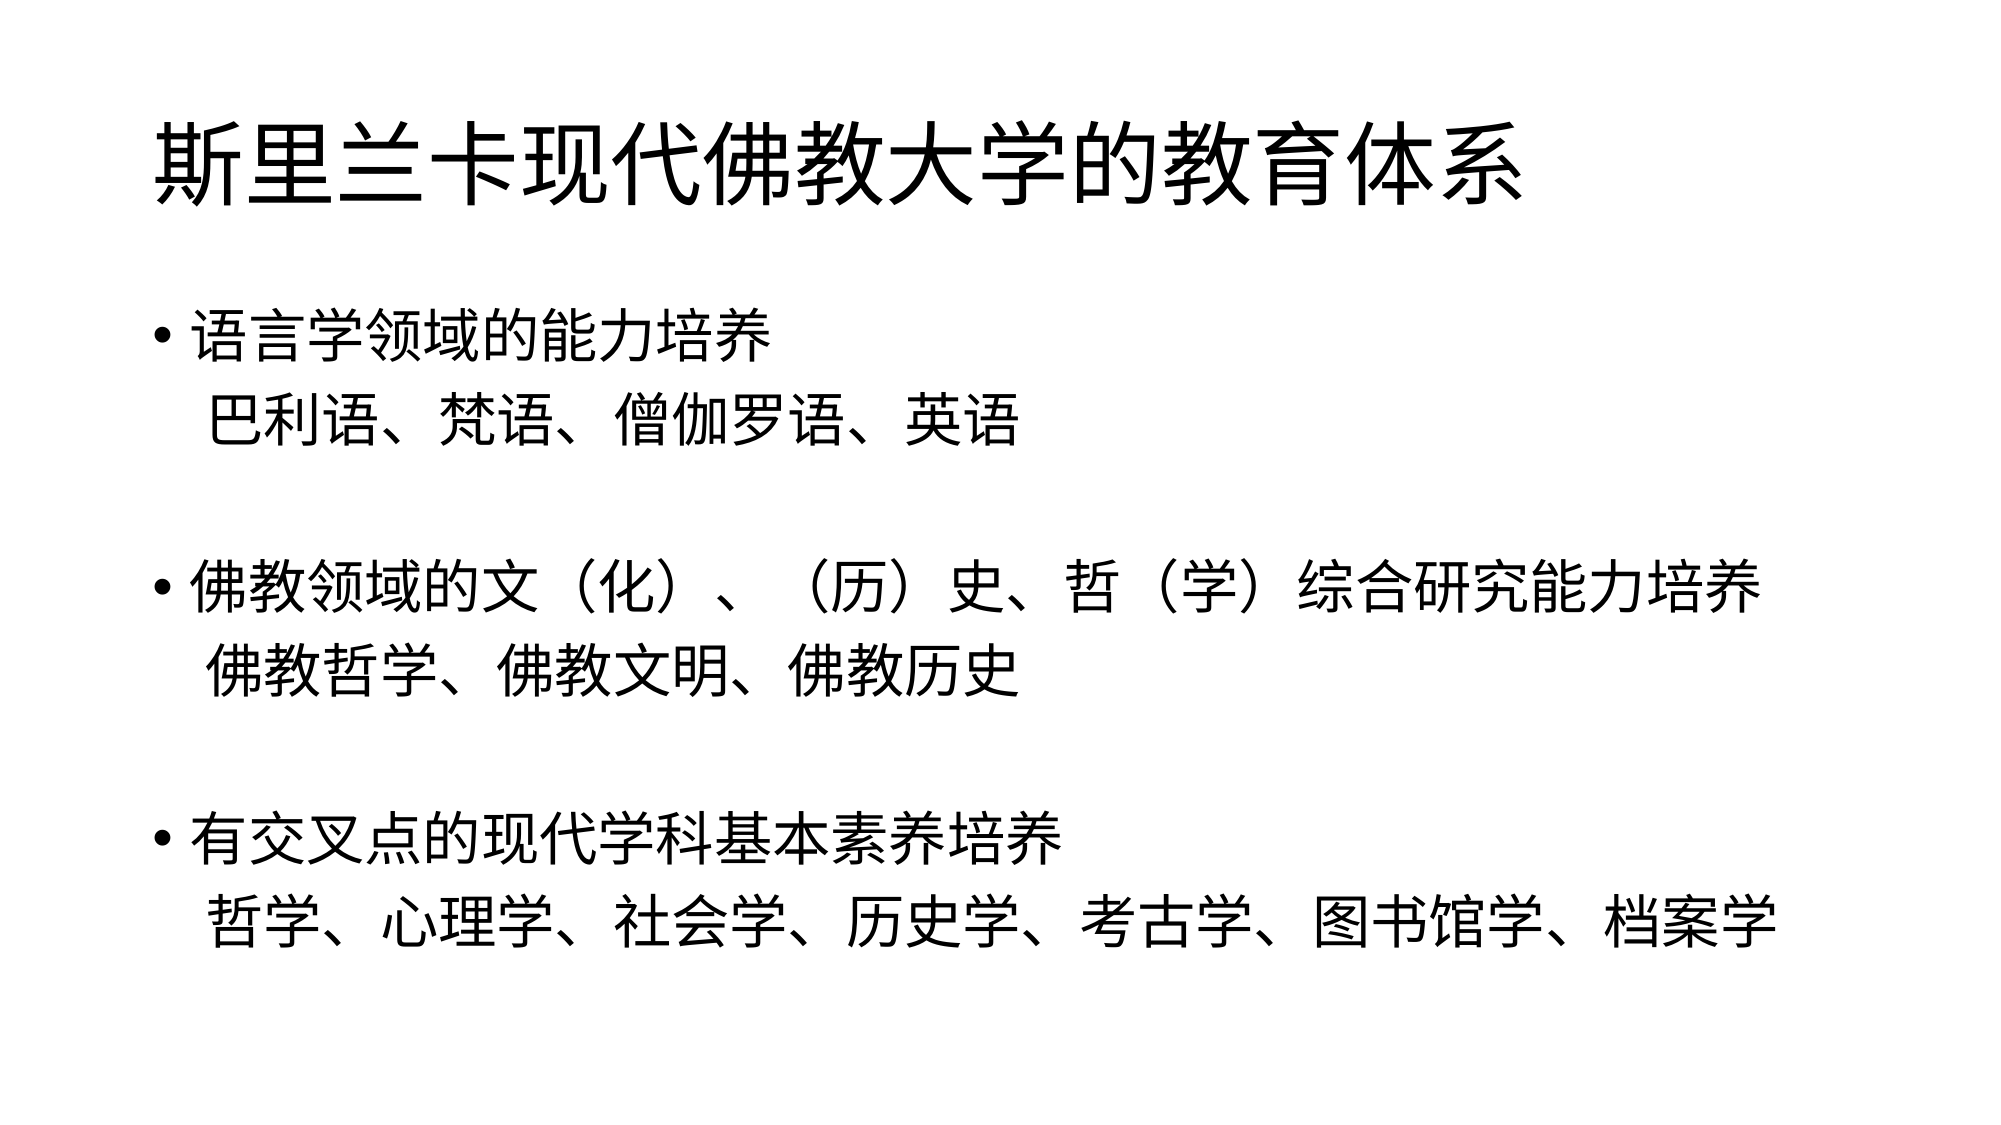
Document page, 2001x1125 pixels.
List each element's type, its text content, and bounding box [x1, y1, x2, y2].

list 语言学领域的能力培养 巴利语、梵语、僧伽罗语、英语 佛教领域的文（化）、（历）史、哲（学）综合研究能力培养 佛教哲学、佛教文明、佛教历史 有交叉点的现代学科基本素养培养 哲学、心理学、社会学、历史学、考古学、图书馆学、档案学 [137, 299, 1863, 1014]
title 斯里兰卡现代佛教大学的教育体系 [137, 59, 1863, 278]
